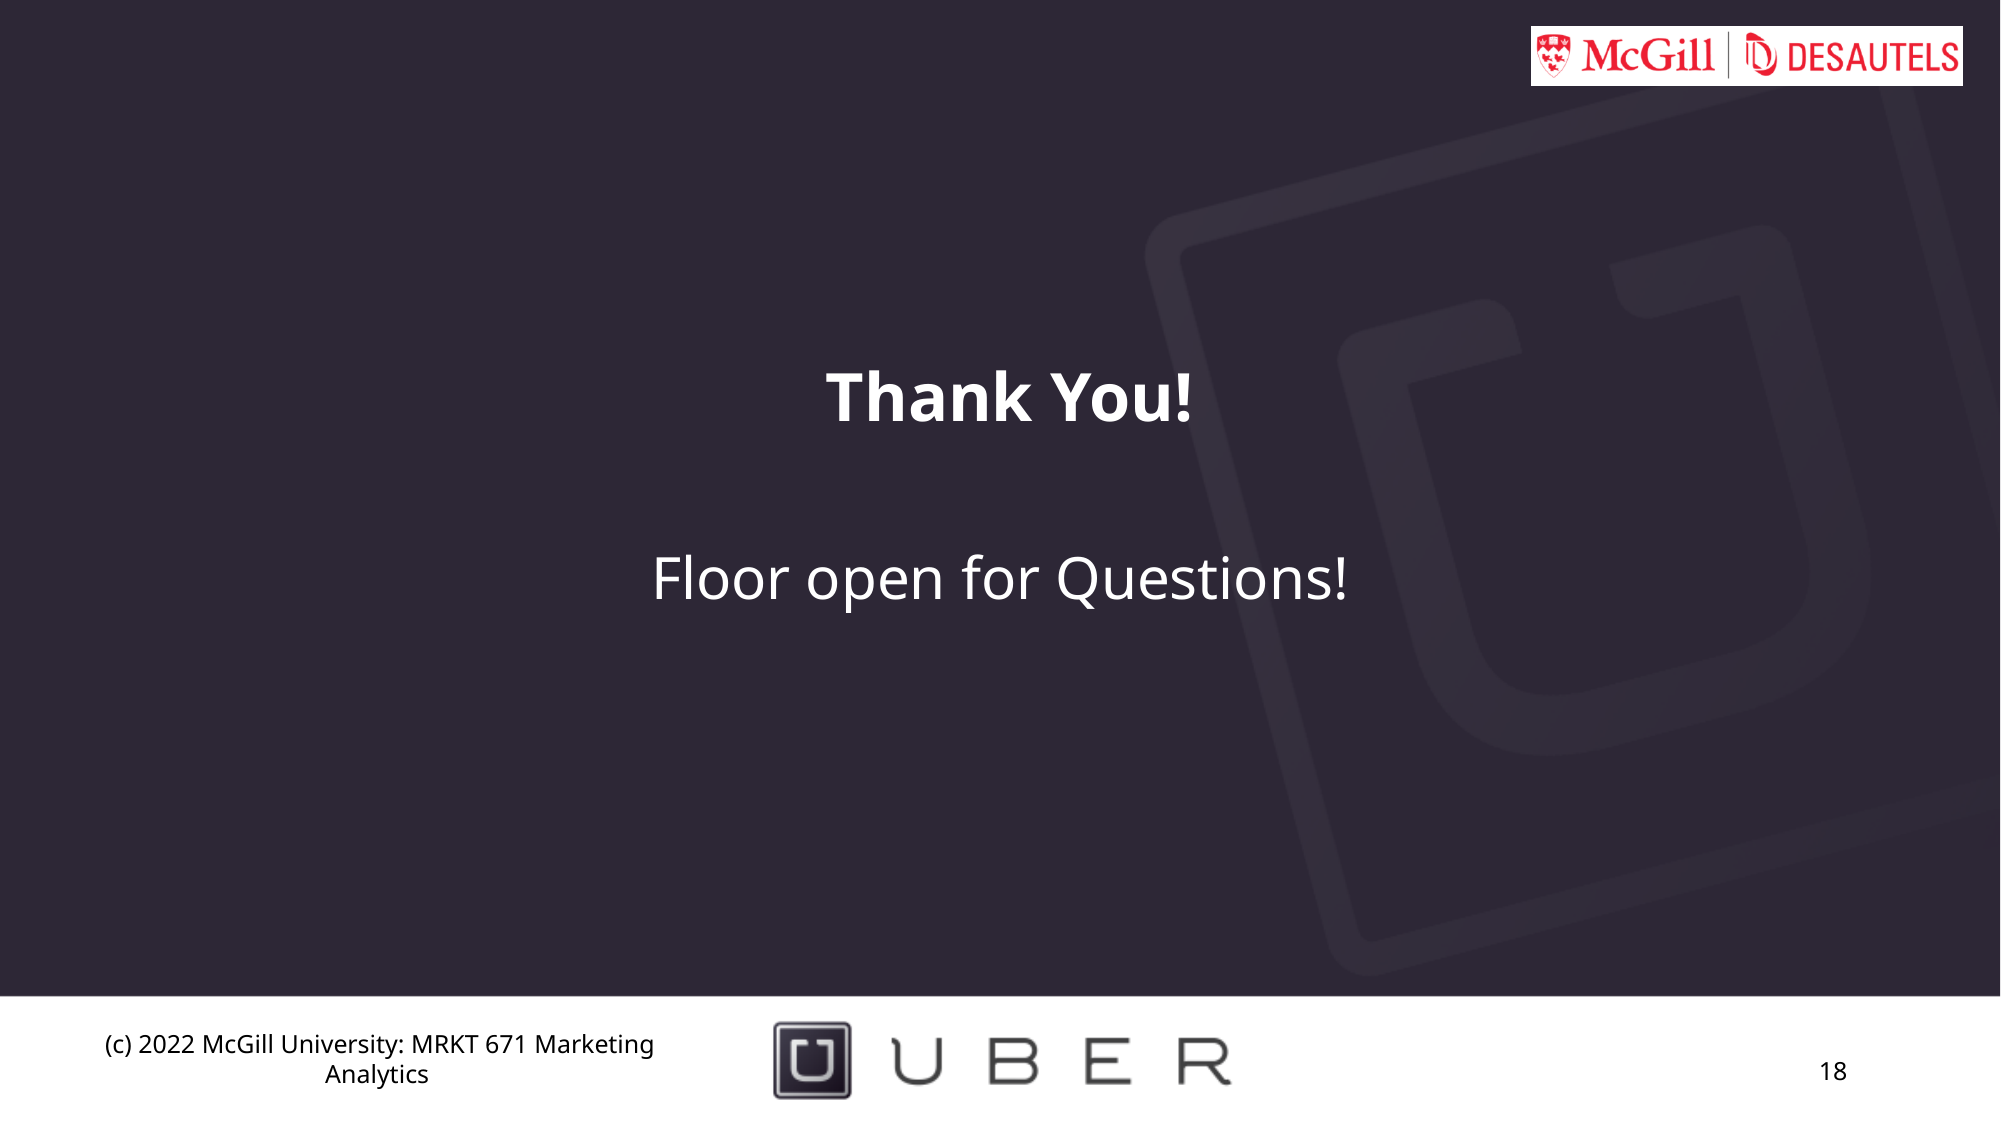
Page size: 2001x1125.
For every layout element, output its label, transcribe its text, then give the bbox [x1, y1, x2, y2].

footer (c) 2022 McGill University: MRKT 671 Marketing Analytics [43, 1028, 718, 1089]
picture [0, 0, 2001, 1125]
slide_number 18 [1412, 1042, 1863, 1103]
list Floor open for Questions! [137, 541, 1863, 977]
title Thank You! [137, 325, 1882, 476]
